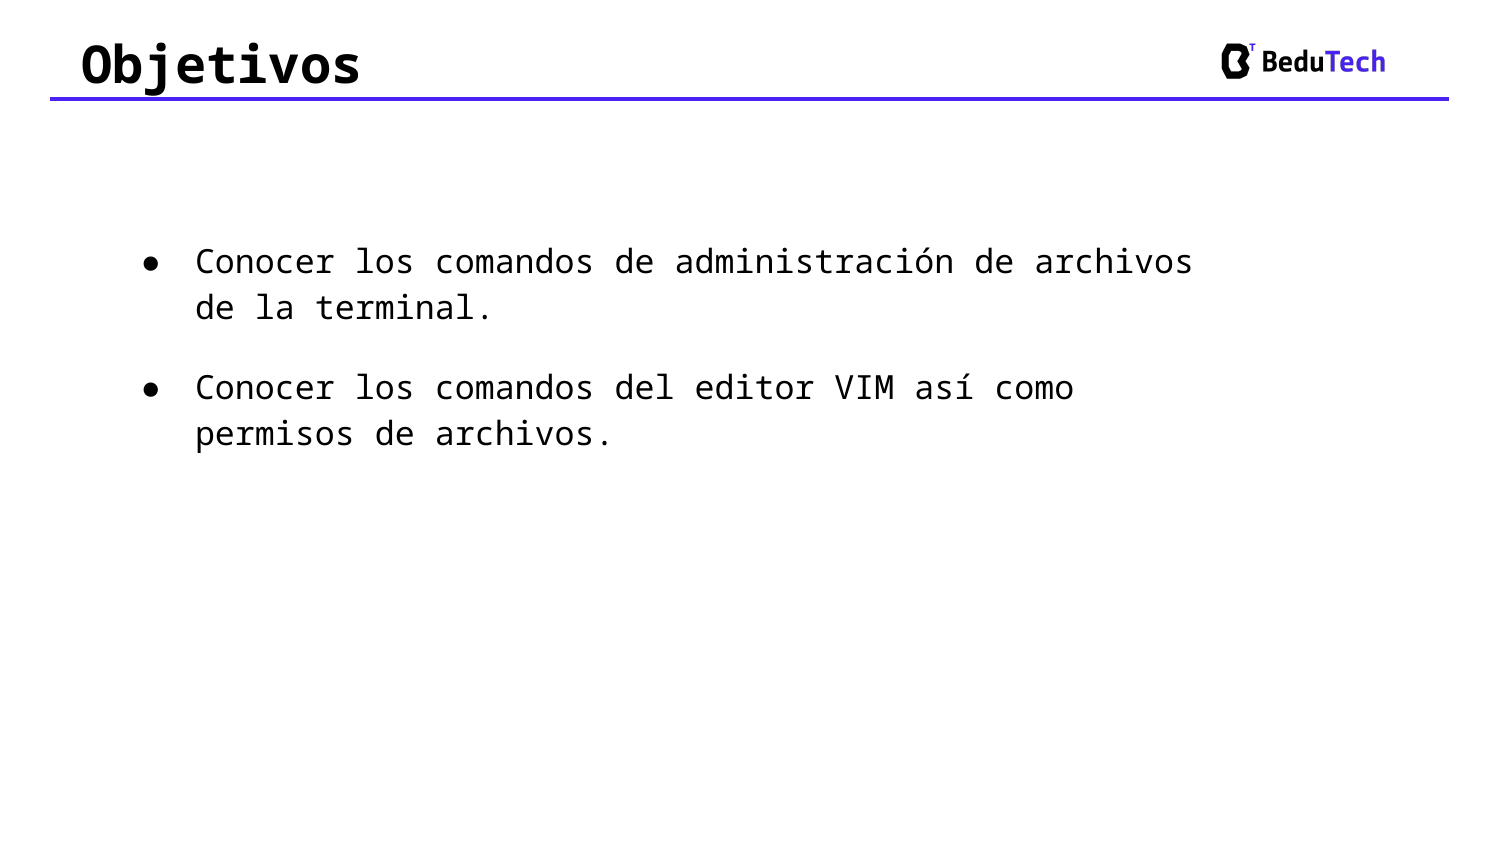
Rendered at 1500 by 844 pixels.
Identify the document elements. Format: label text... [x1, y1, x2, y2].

picture [1217, 41, 1389, 81]
subtitle Objetivos [66, 16, 630, 90]
list Conocer los comandos de administración de archivos de la terminal. Conocer los comandos del editor VIM así como permisos de archivos. [104, 219, 1264, 694]
